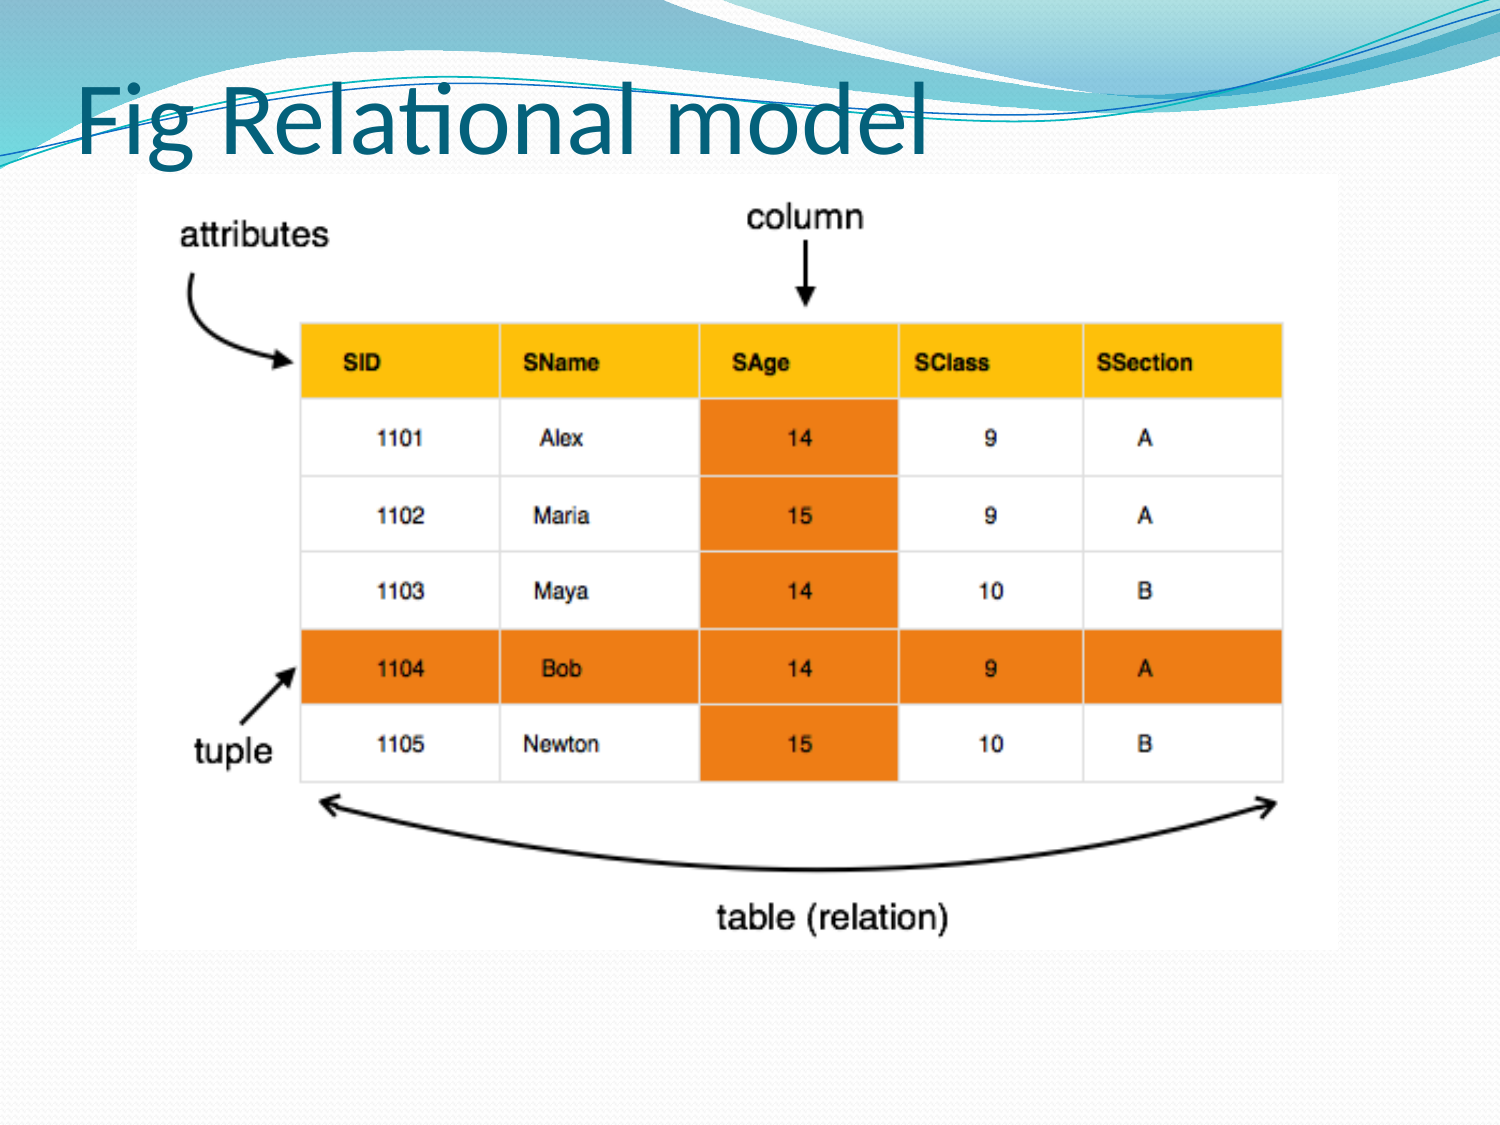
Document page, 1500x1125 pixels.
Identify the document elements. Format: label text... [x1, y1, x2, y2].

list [137, 174, 1338, 951]
title Fig Relational model [75, 0, 1425, 175]
